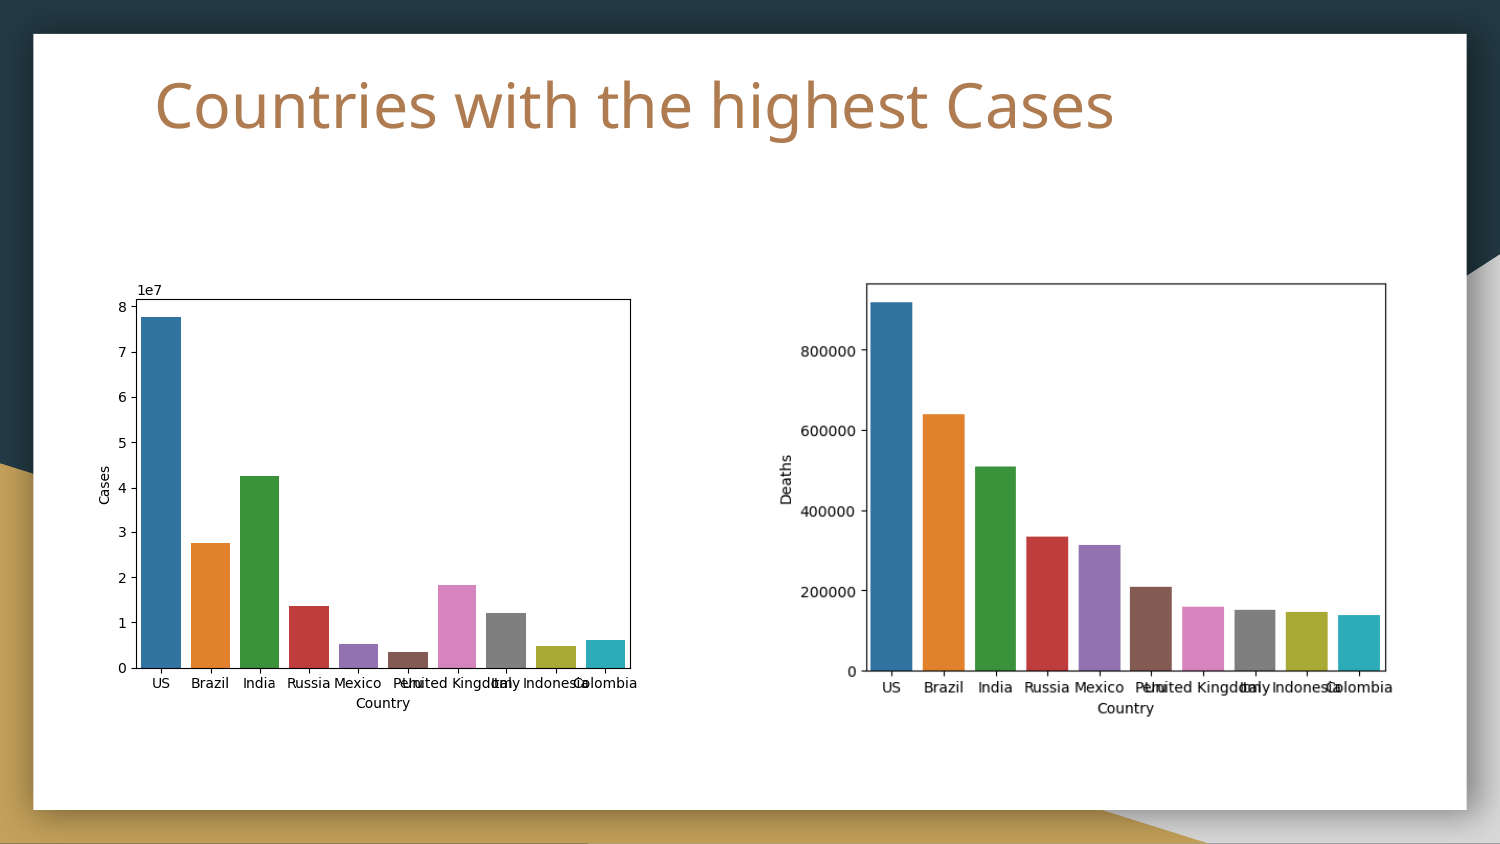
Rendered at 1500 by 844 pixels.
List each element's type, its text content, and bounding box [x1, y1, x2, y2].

picture [769, 273, 1403, 726]
title Countries with the highest Cases [139, 50, 1371, 208]
picture [87, 274, 647, 720]
